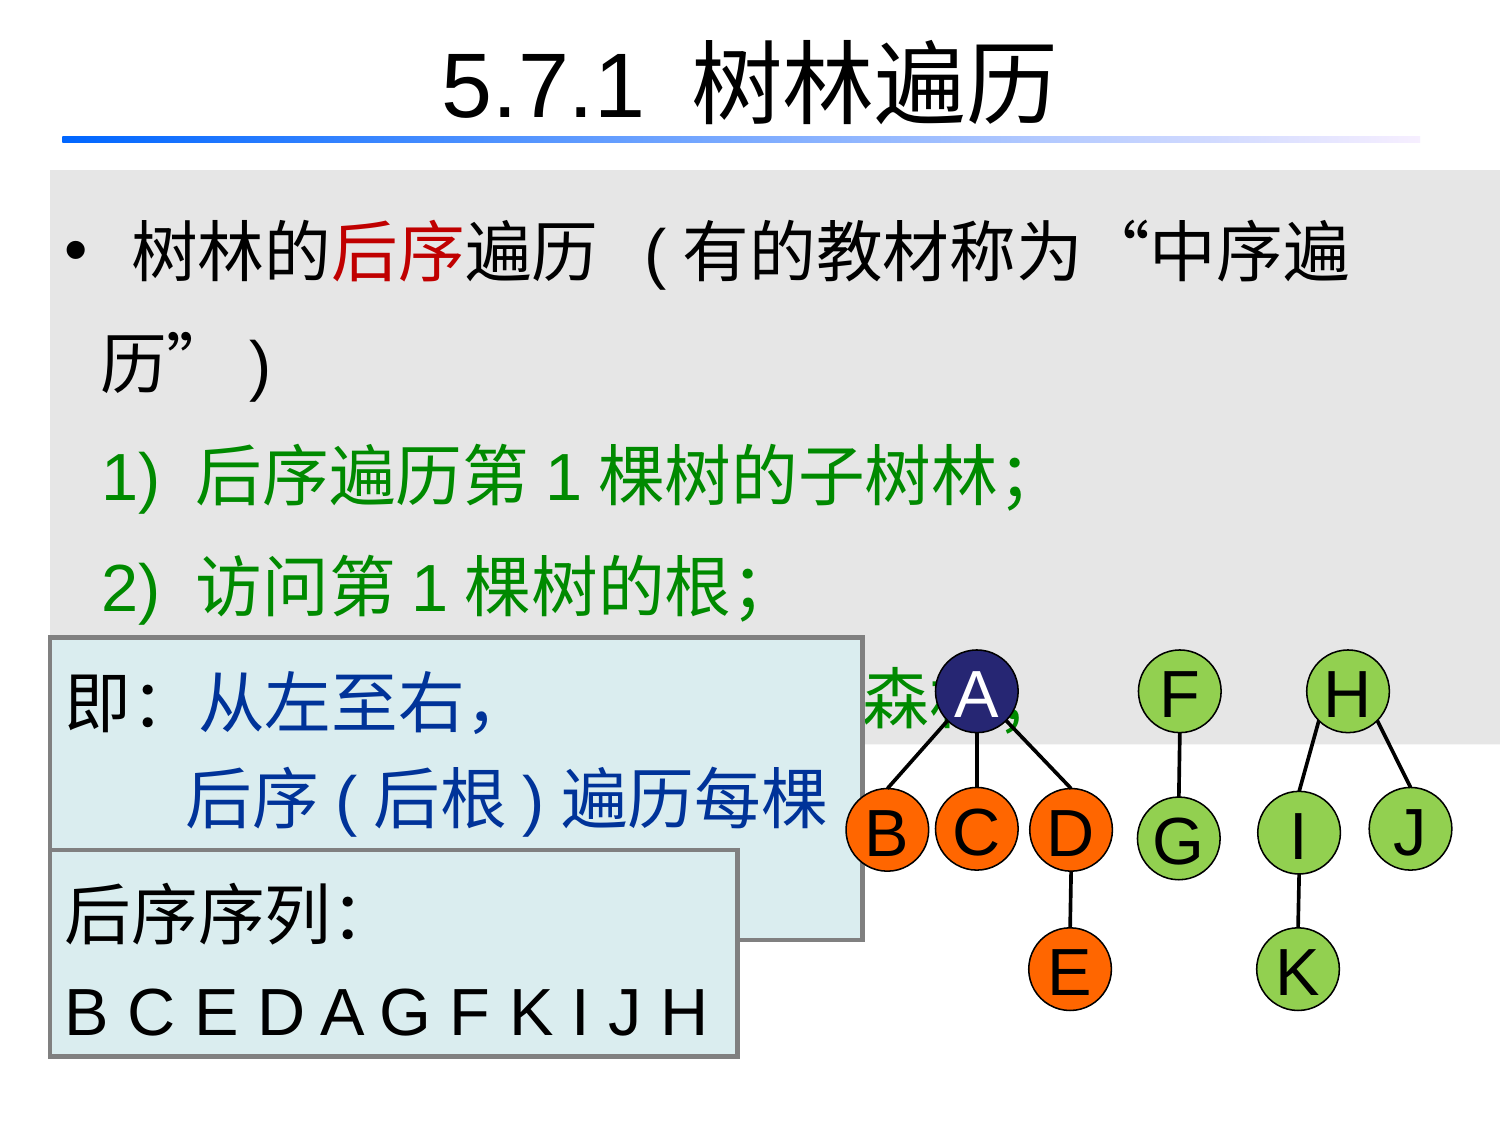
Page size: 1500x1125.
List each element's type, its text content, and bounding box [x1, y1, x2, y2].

title 5.7.1 树林遍历 [74, 0, 1426, 176]
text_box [1377, 720, 1411, 788]
text_box I [1257, 791, 1341, 874]
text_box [1298, 720, 1320, 792]
text_box 后序序列： B C E D A G F K I J H [49, 849, 738, 1057]
text_box 树林的后序遍历 (有的教材称为“中序遍历”) 1) 后序遍历第1棵树的子树林； 2) 访问第1棵树的根； 3) 后序遍历其余树组成的森林； [50, 170, 1500, 745]
text_box [62, 136, 74, 143]
text_box A [935, 649, 1019, 733]
text_box G [1137, 797, 1221, 880]
text_box J [1369, 787, 1452, 871]
text_box F [1138, 649, 1222, 733]
text_box B [846, 788, 929, 872]
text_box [1005, 720, 1072, 789]
text_box H [1306, 649, 1390, 733]
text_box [887, 720, 948, 789]
text_box D [1029, 788, 1113, 872]
text_box C [935, 787, 1019, 871]
text_box K [1256, 928, 1340, 1011]
text_box E [1028, 928, 1112, 1011]
text_box 即：从左至右， 后序(后根)遍历每棵树 [49, 637, 863, 940]
